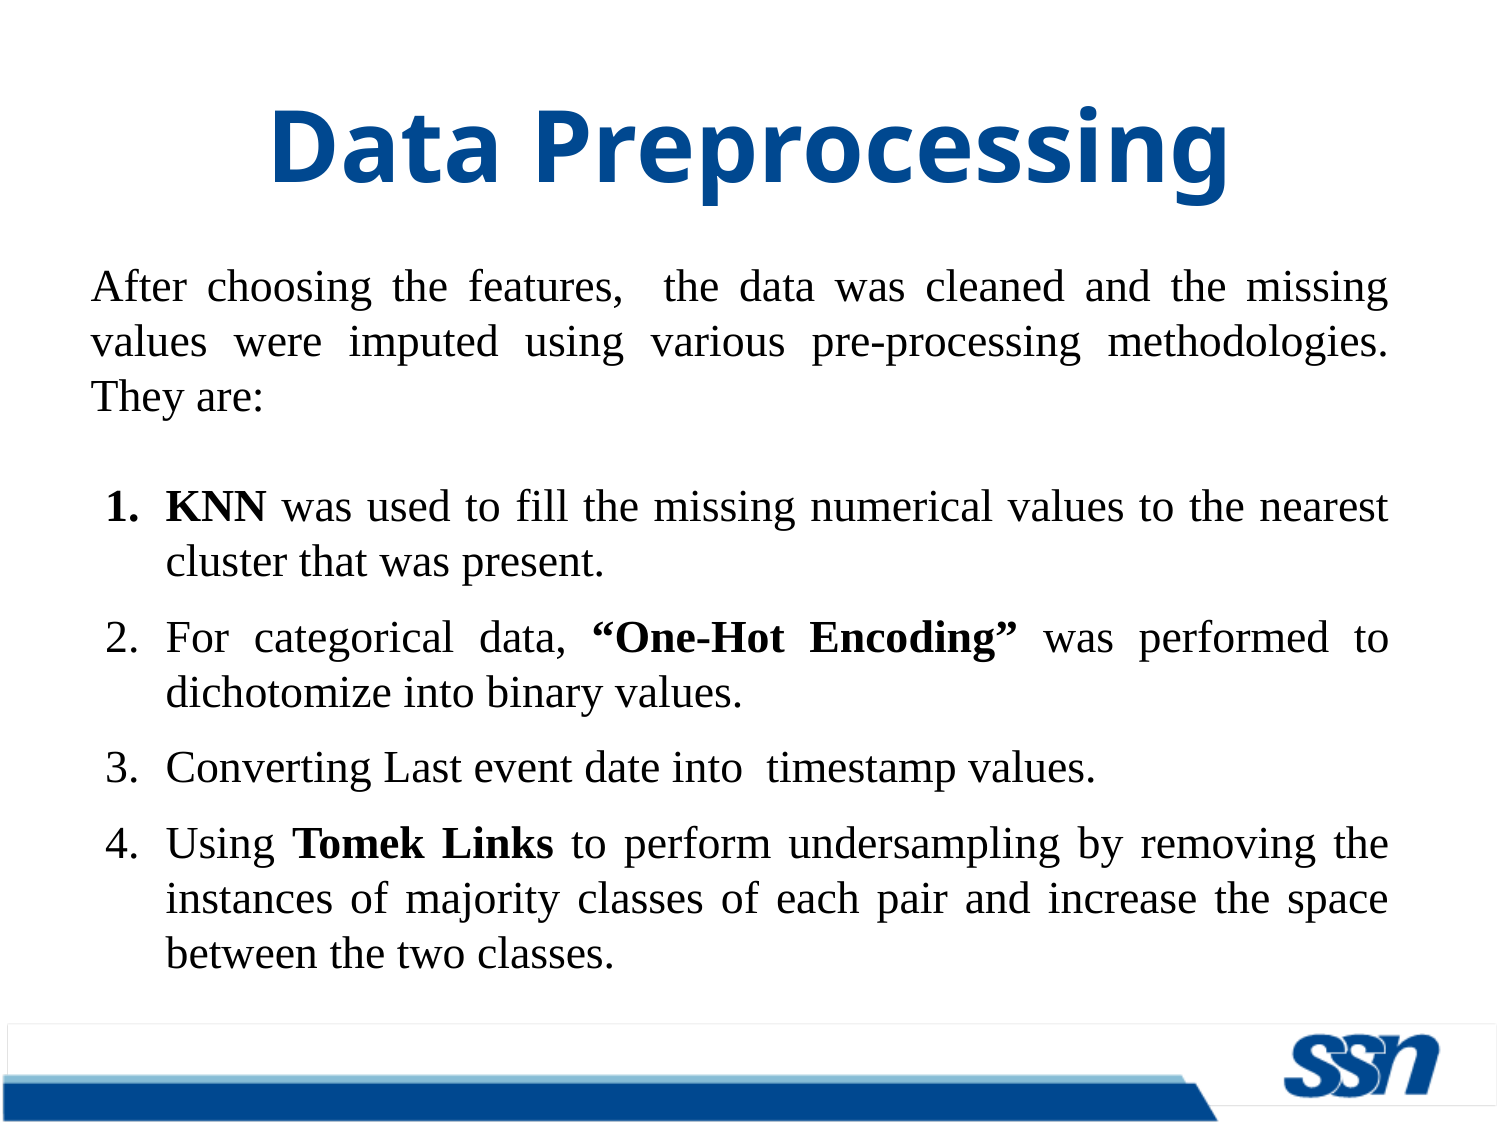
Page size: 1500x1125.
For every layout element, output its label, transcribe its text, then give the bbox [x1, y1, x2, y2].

text_box Data Preprocessing [74, 75, 1425, 211]
picture [0, 1021, 1500, 1125]
text_box After choosing the features, the data was cleaned and the missing values were imputed using various pre-processing methodologies. They are: KNN was used to fill the missing numerical values to the nearest cluster that was present. For categorical data, “One-Hot Encoding” was performed to dichotomize into binary values. Converting Last event date into timestamp values. Using Tomek Links to perform undersampling by removing the instances of majority classes of each pair and increase the space between the two classes. [75, 240, 1405, 993]
